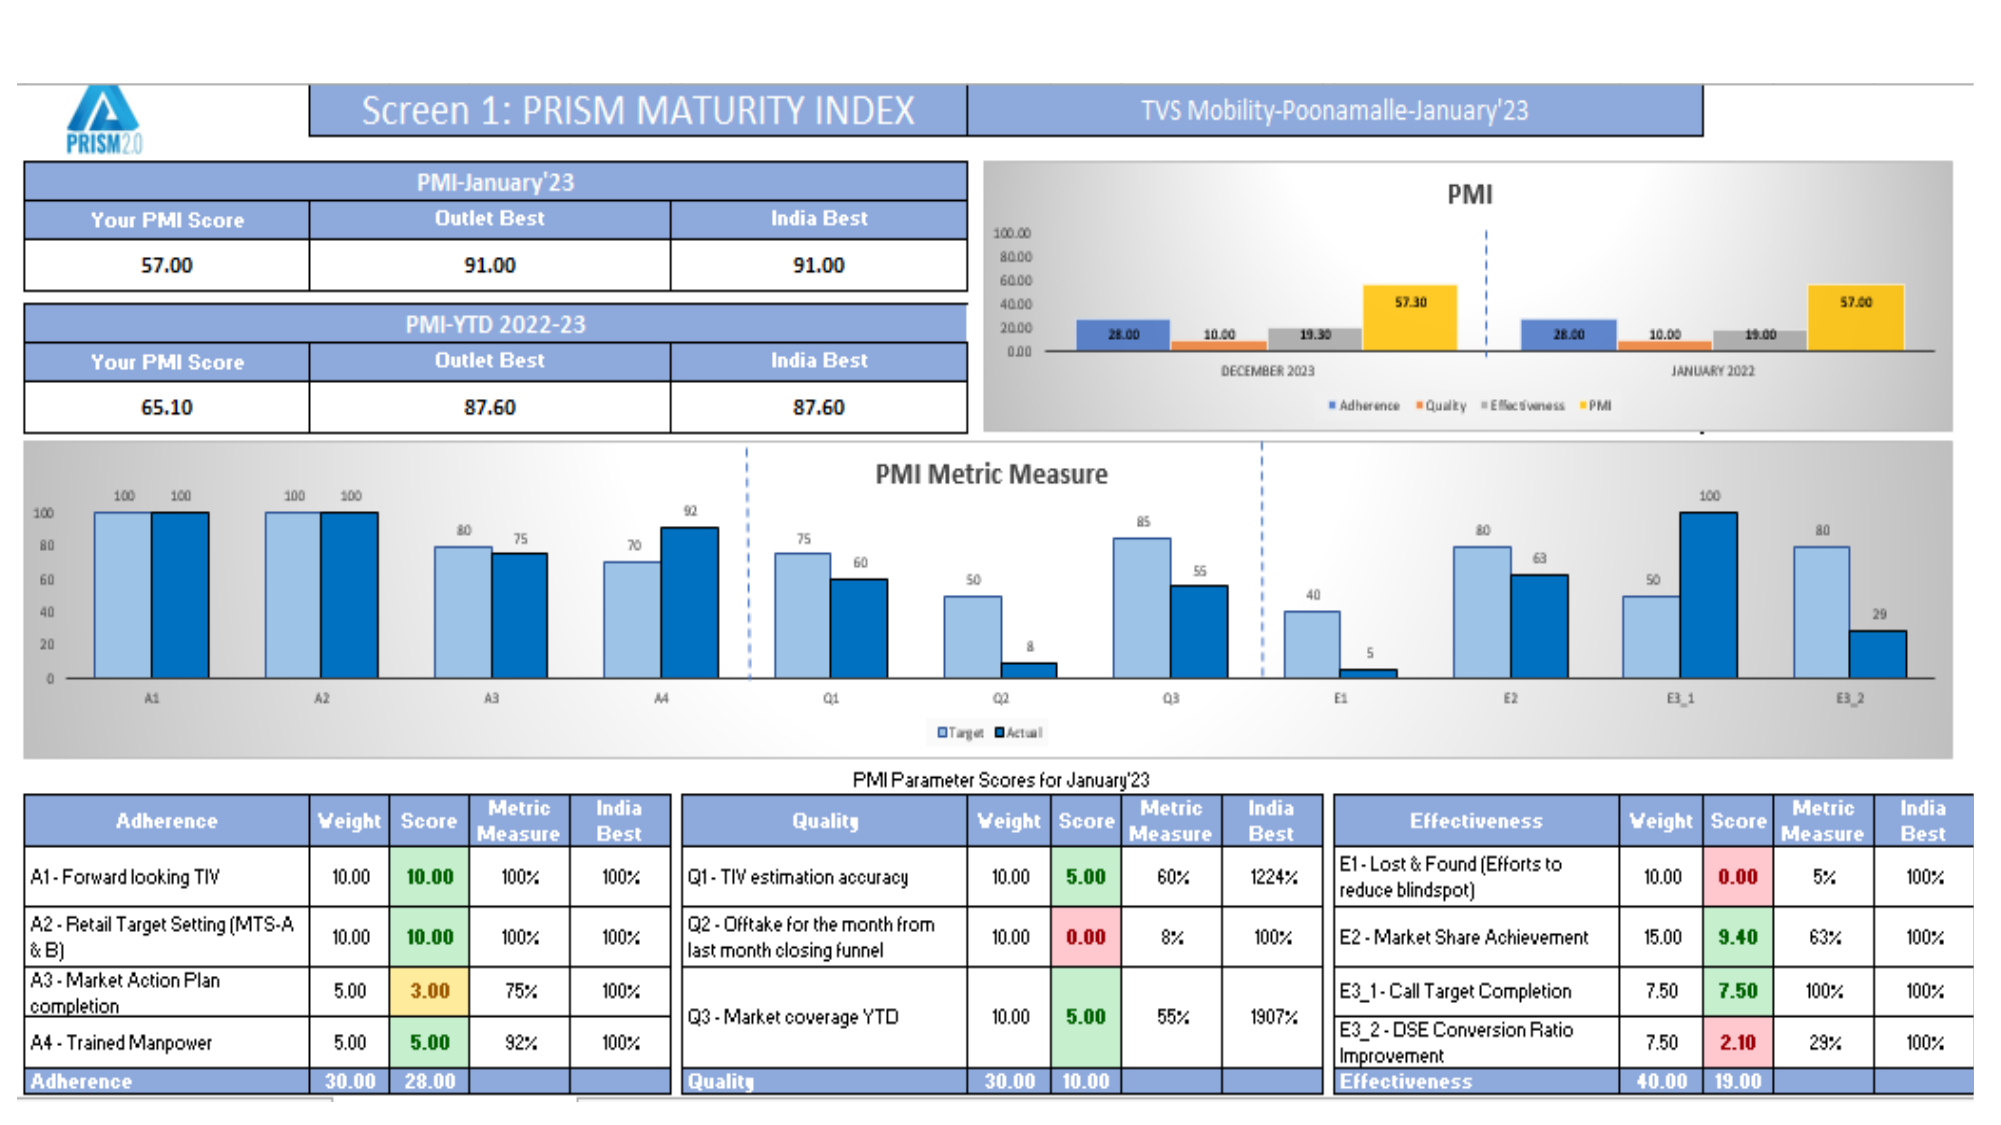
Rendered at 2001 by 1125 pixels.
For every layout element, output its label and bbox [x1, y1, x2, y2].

picture [17, 83, 1974, 1102]
